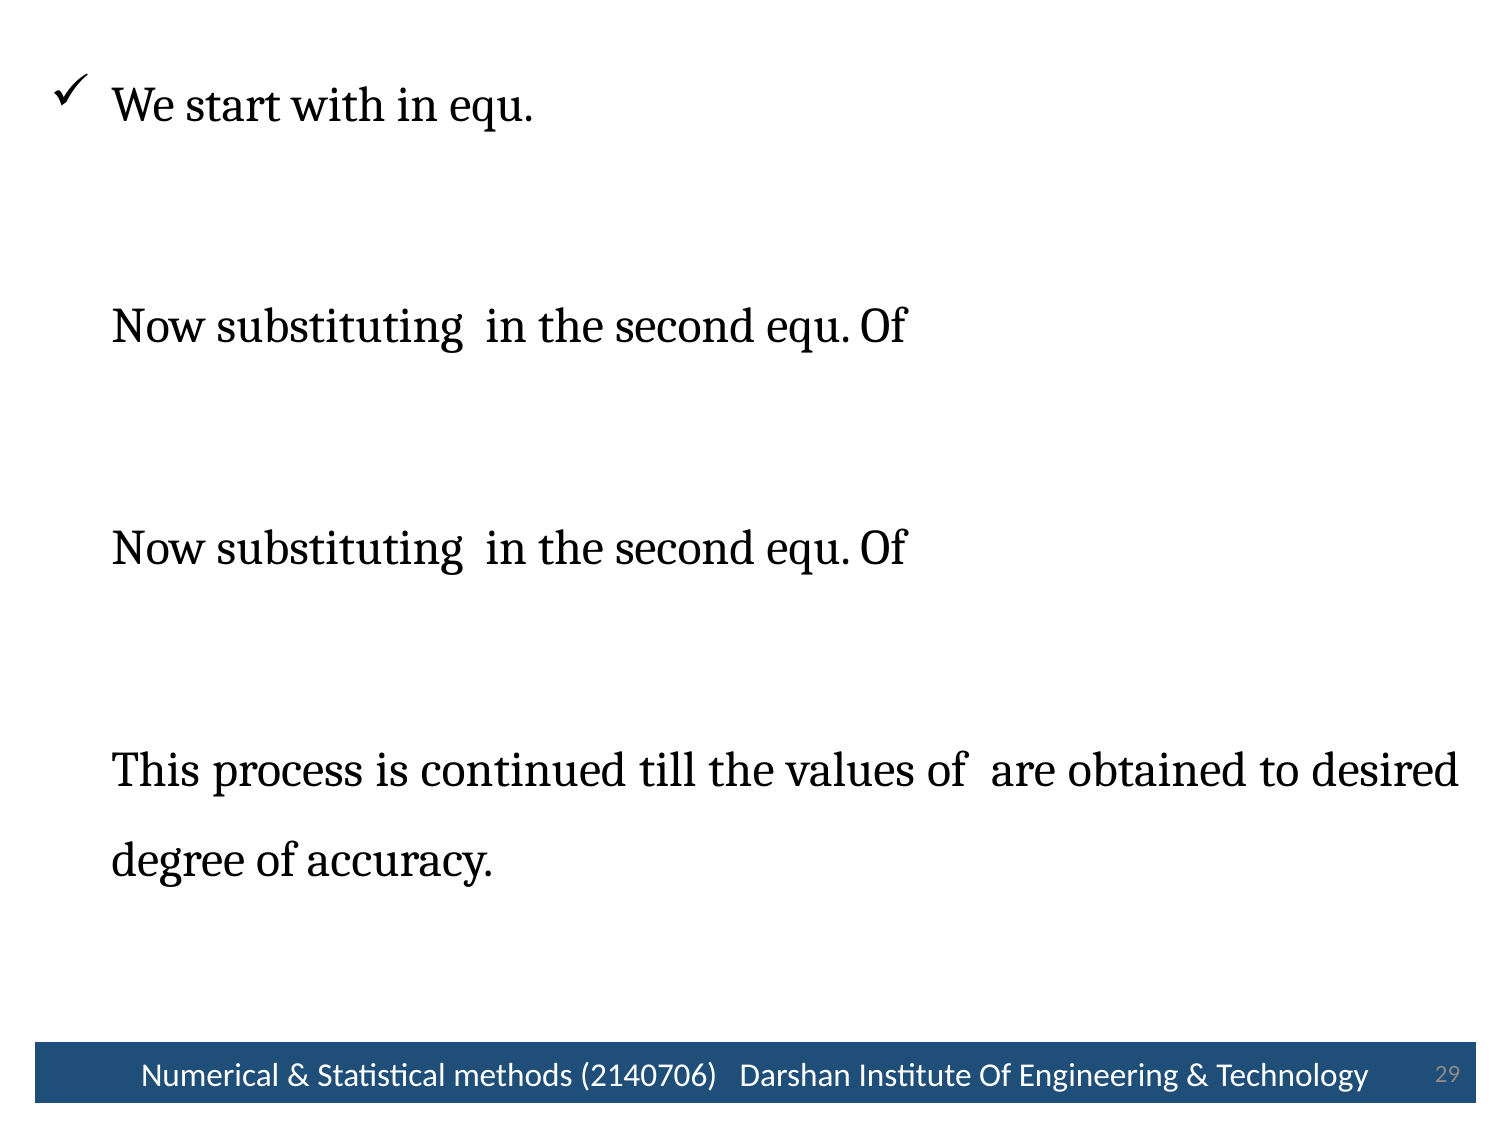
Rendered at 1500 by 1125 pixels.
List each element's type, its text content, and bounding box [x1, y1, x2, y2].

slide_number 29 [1404, 1042, 1476, 1103]
footer Numerical & Statistical methods (2140706) Darshan Institute Of Engineering & Technology [35, 1042, 1404, 1103]
